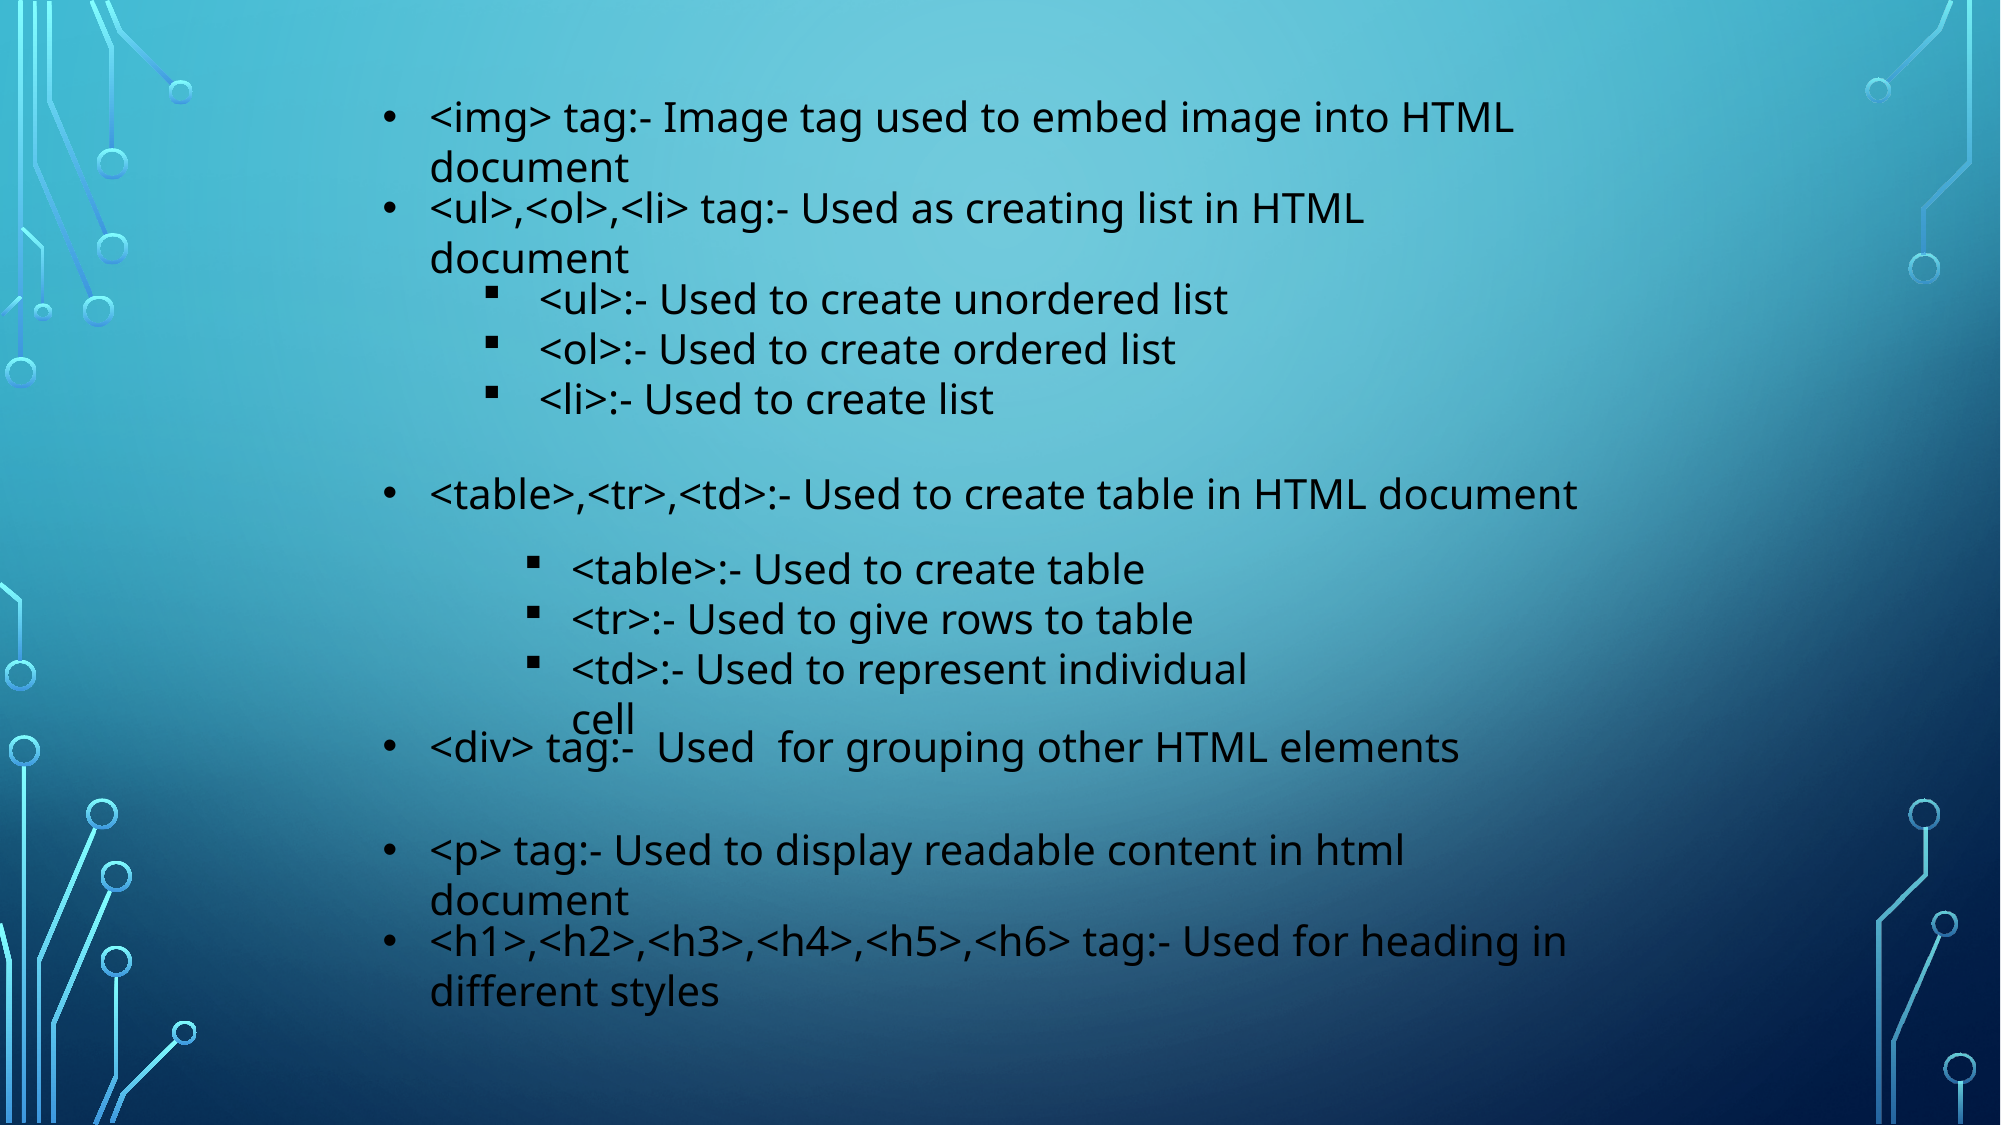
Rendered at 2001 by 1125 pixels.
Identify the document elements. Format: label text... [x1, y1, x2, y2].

text_box <ul>:- Used to create unordered list <ol>:- Used to create ordered list <li>:- Used to create list [467, 265, 1244, 431]
text_box <h1>,<h2>,<h3>,<h4>,<h5>,<h6> tag:- Used for heading in different styles [367, 907, 1705, 1023]
text_box <div> tag:- Used for grouping other HTML elements [367, 712, 1550, 778]
text_box <table>,<tr>,<td>:- Used to create table in HTML document [367, 460, 1634, 525]
text_box <ul>,<ol>,<li> tag:- Used as creating list in HTML document [367, 174, 1467, 290]
text_box <p> tag:- Used to display readable content in html document [367, 816, 1511, 907]
text_box <table>:- Used to create table <tr>:- Used to give rows to table <td>:- Used to represent individual cell [509, 535, 1276, 712]
text_box <img> tag:- Image tag used to embed image into HTML document [367, 83, 1550, 199]
